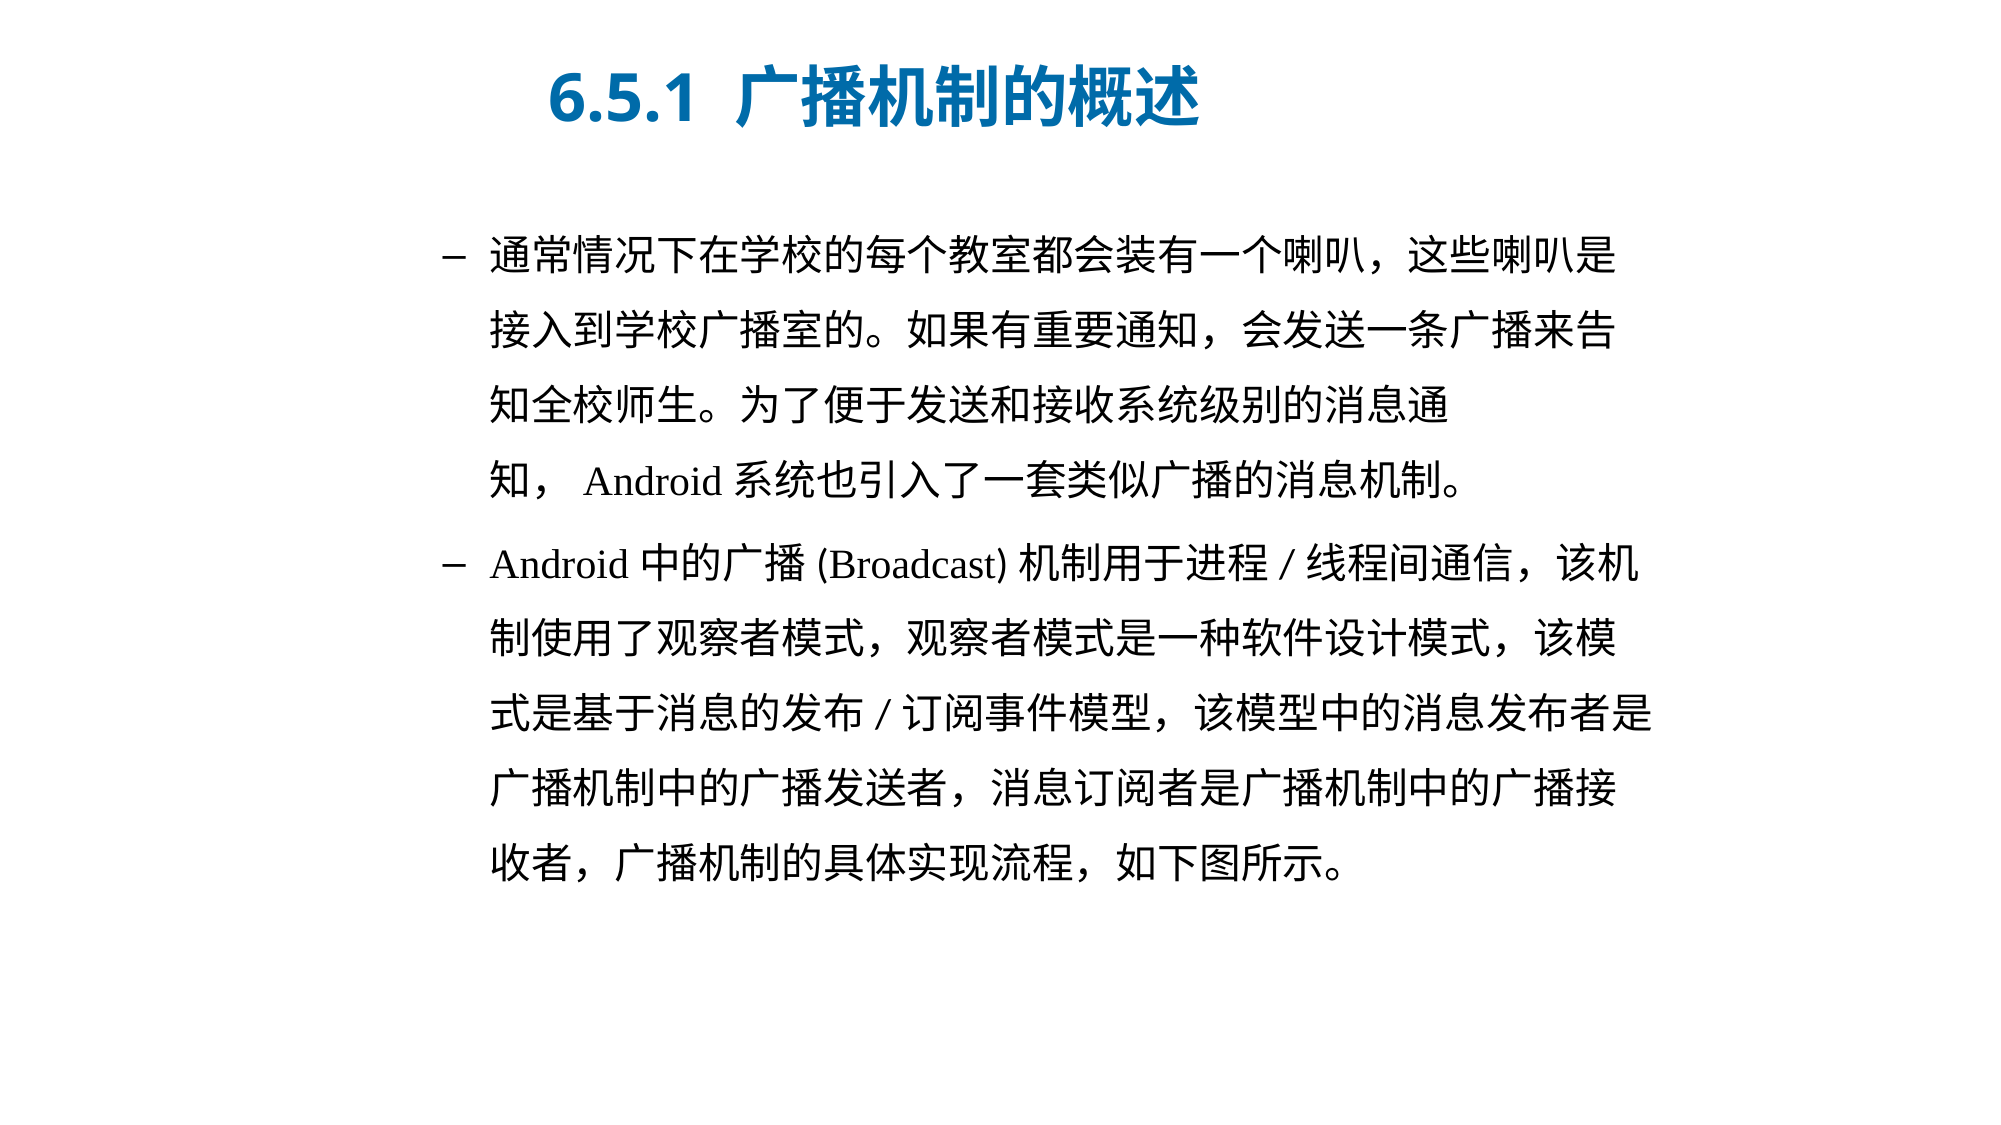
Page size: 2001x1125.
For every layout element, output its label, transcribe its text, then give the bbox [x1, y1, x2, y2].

text_box 6.5.1 广播机制的概述 [533, 31, 1378, 158]
text_box 通常情况下在学校的每个教室都会装有一个喇叭，这些喇叭是接入到学校广播室的。如果有重要通知，会发送一条广播来告知全校师生。为了便于发送和接收系统级别的消息通知，Android系统也引入了一套类似广播的消息机制。 Android中的广播(Broadcast)机制用于进程/线程间通信，该机制使用了观察者模式，观察者模式是一种软件设计模式，该模式是基于消息的发布/订阅事件模型，该模型中的消息发布者是广播机制中的广播发送者，消息订阅者是广播机制中的广播接收者，广播机制的具体实现流程，如下图所示。 [352, 196, 1674, 917]
